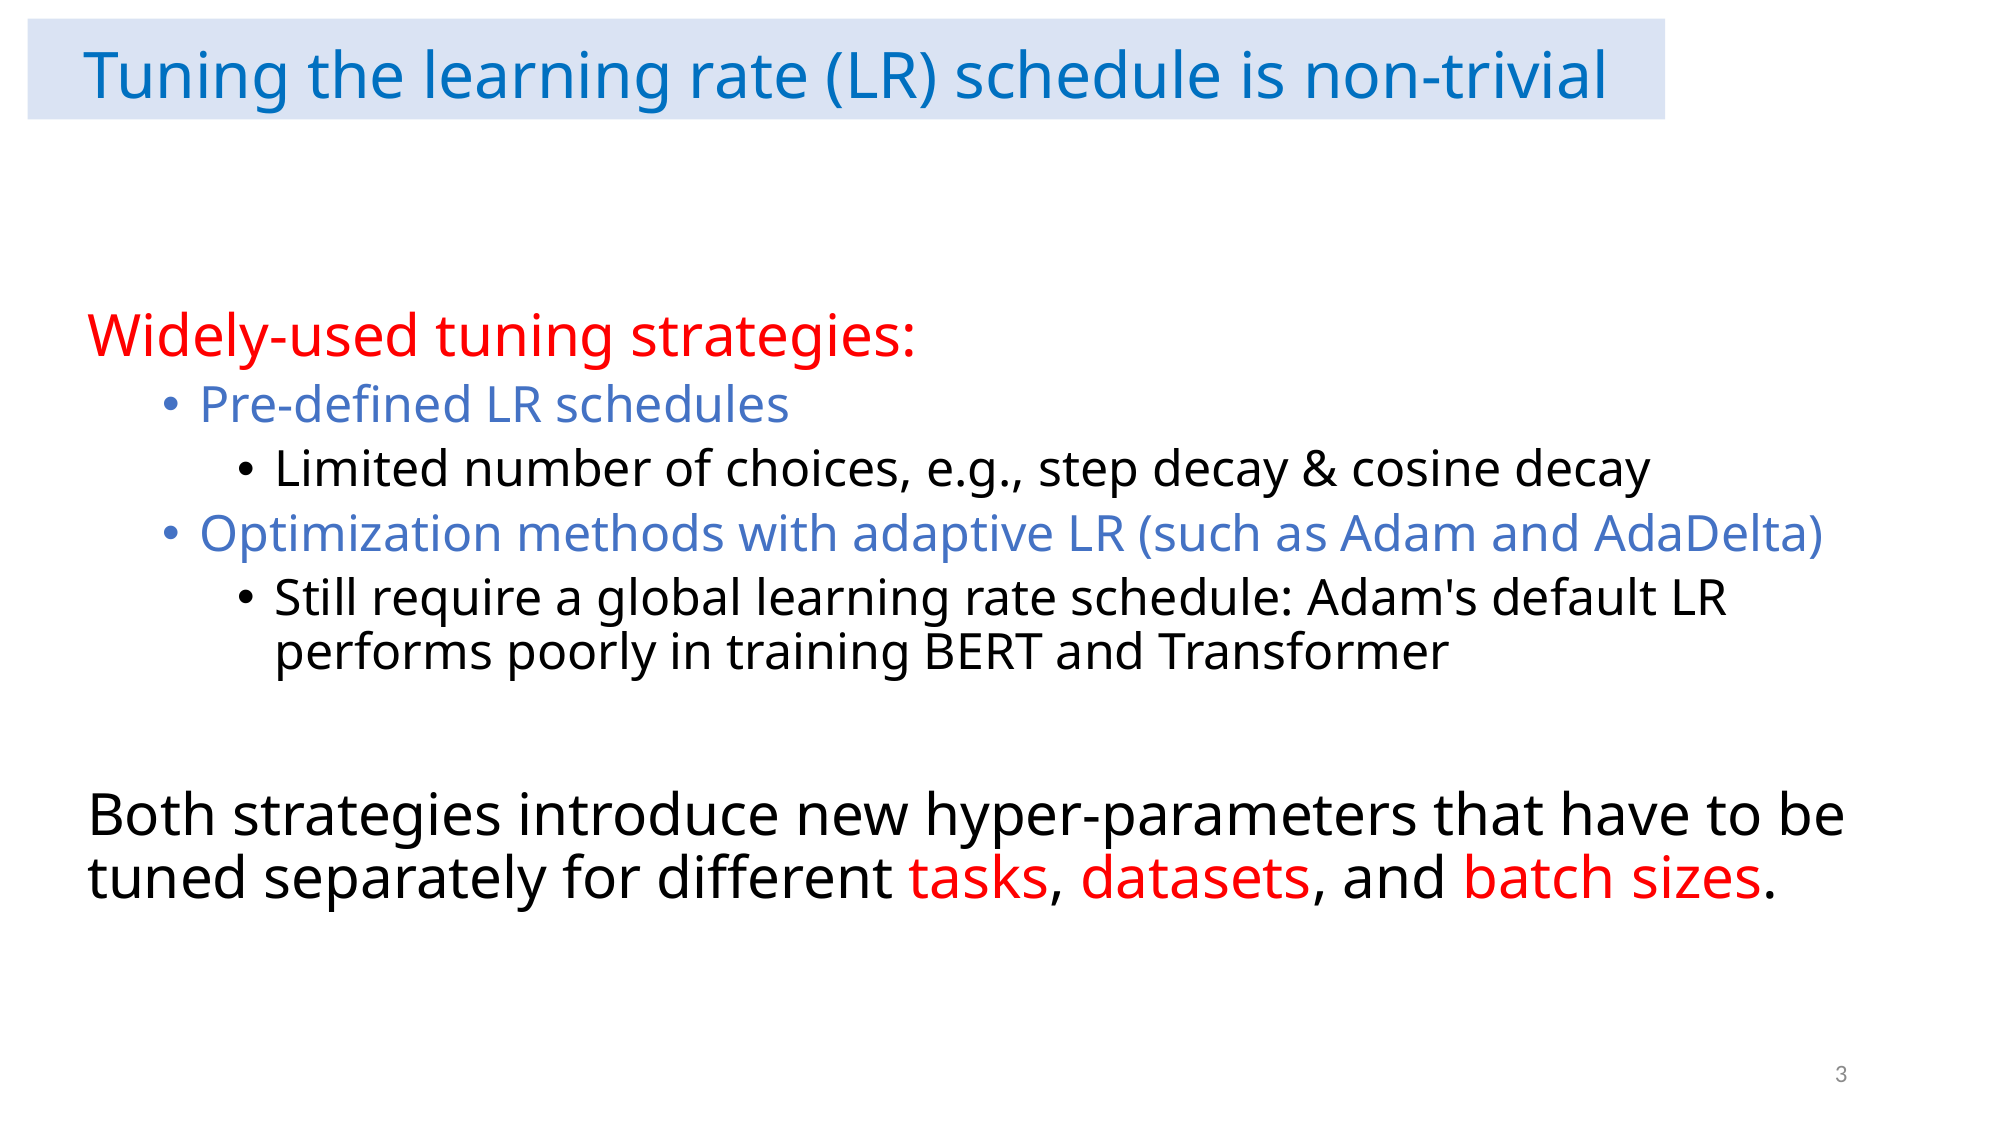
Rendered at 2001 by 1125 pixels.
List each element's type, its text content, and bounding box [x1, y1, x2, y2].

text_box Tuning the learning rate (LR) schedule is non-trivial [27, 18, 1666, 120]
list Widely-used tuning strategies: Pre-defined LR schedules Limited number of choices, e.g., step decay & cosine decay Optimization methods with adaptive LR (such as Adam and AdaDelta) Still require a global learning rate schedule: Adam's default LR performs poorly in training BERT and Transformer Both strategies introduce new hyper-parameters that have to be tuned separately for different tasks, datasets, and batch sizes. [71, 298, 1891, 903]
slide_number 3 [1412, 1042, 1863, 1103]
